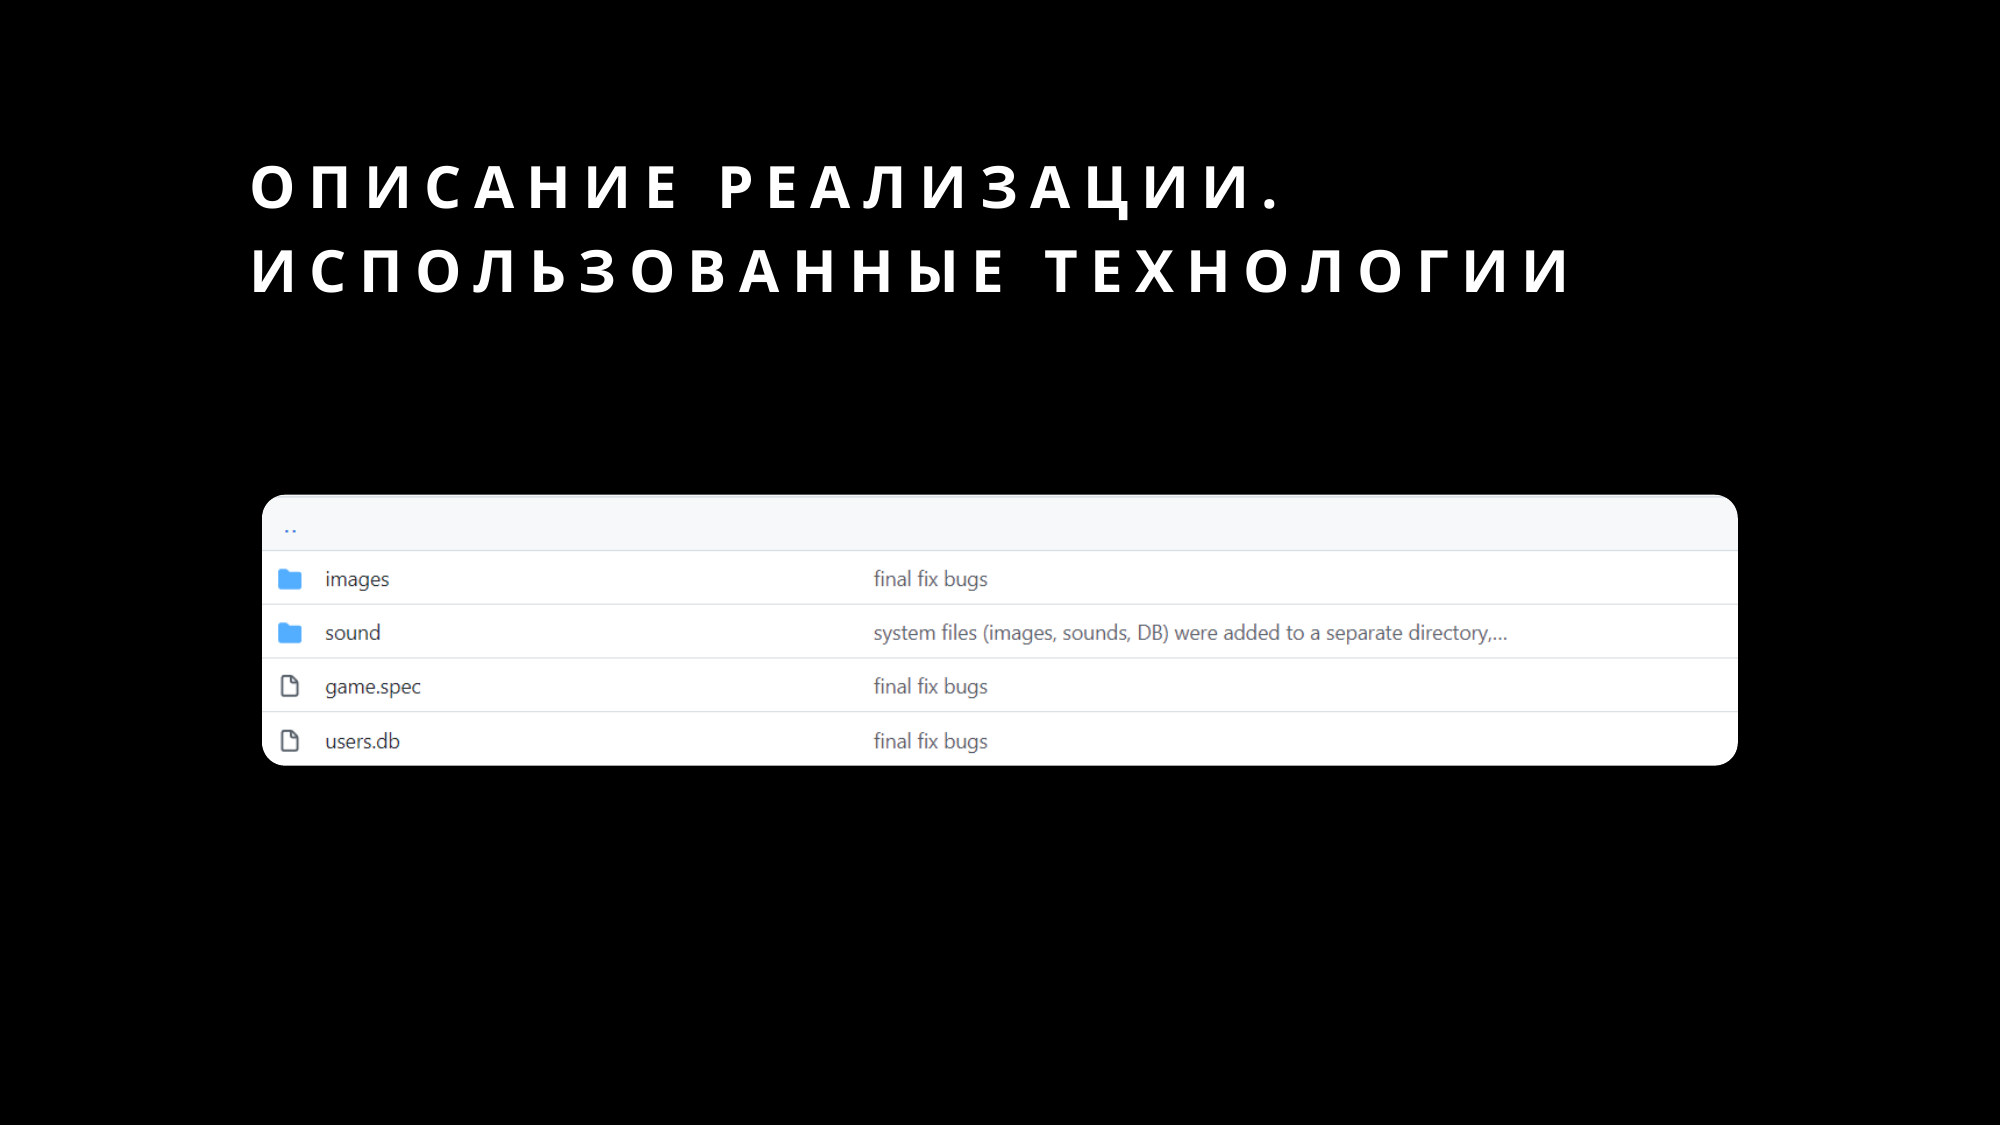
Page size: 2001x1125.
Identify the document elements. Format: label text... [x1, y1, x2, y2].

title Описание реализации. Использованные технологии [234, 171, 1750, 313]
picture [261, 494, 1738, 766]
